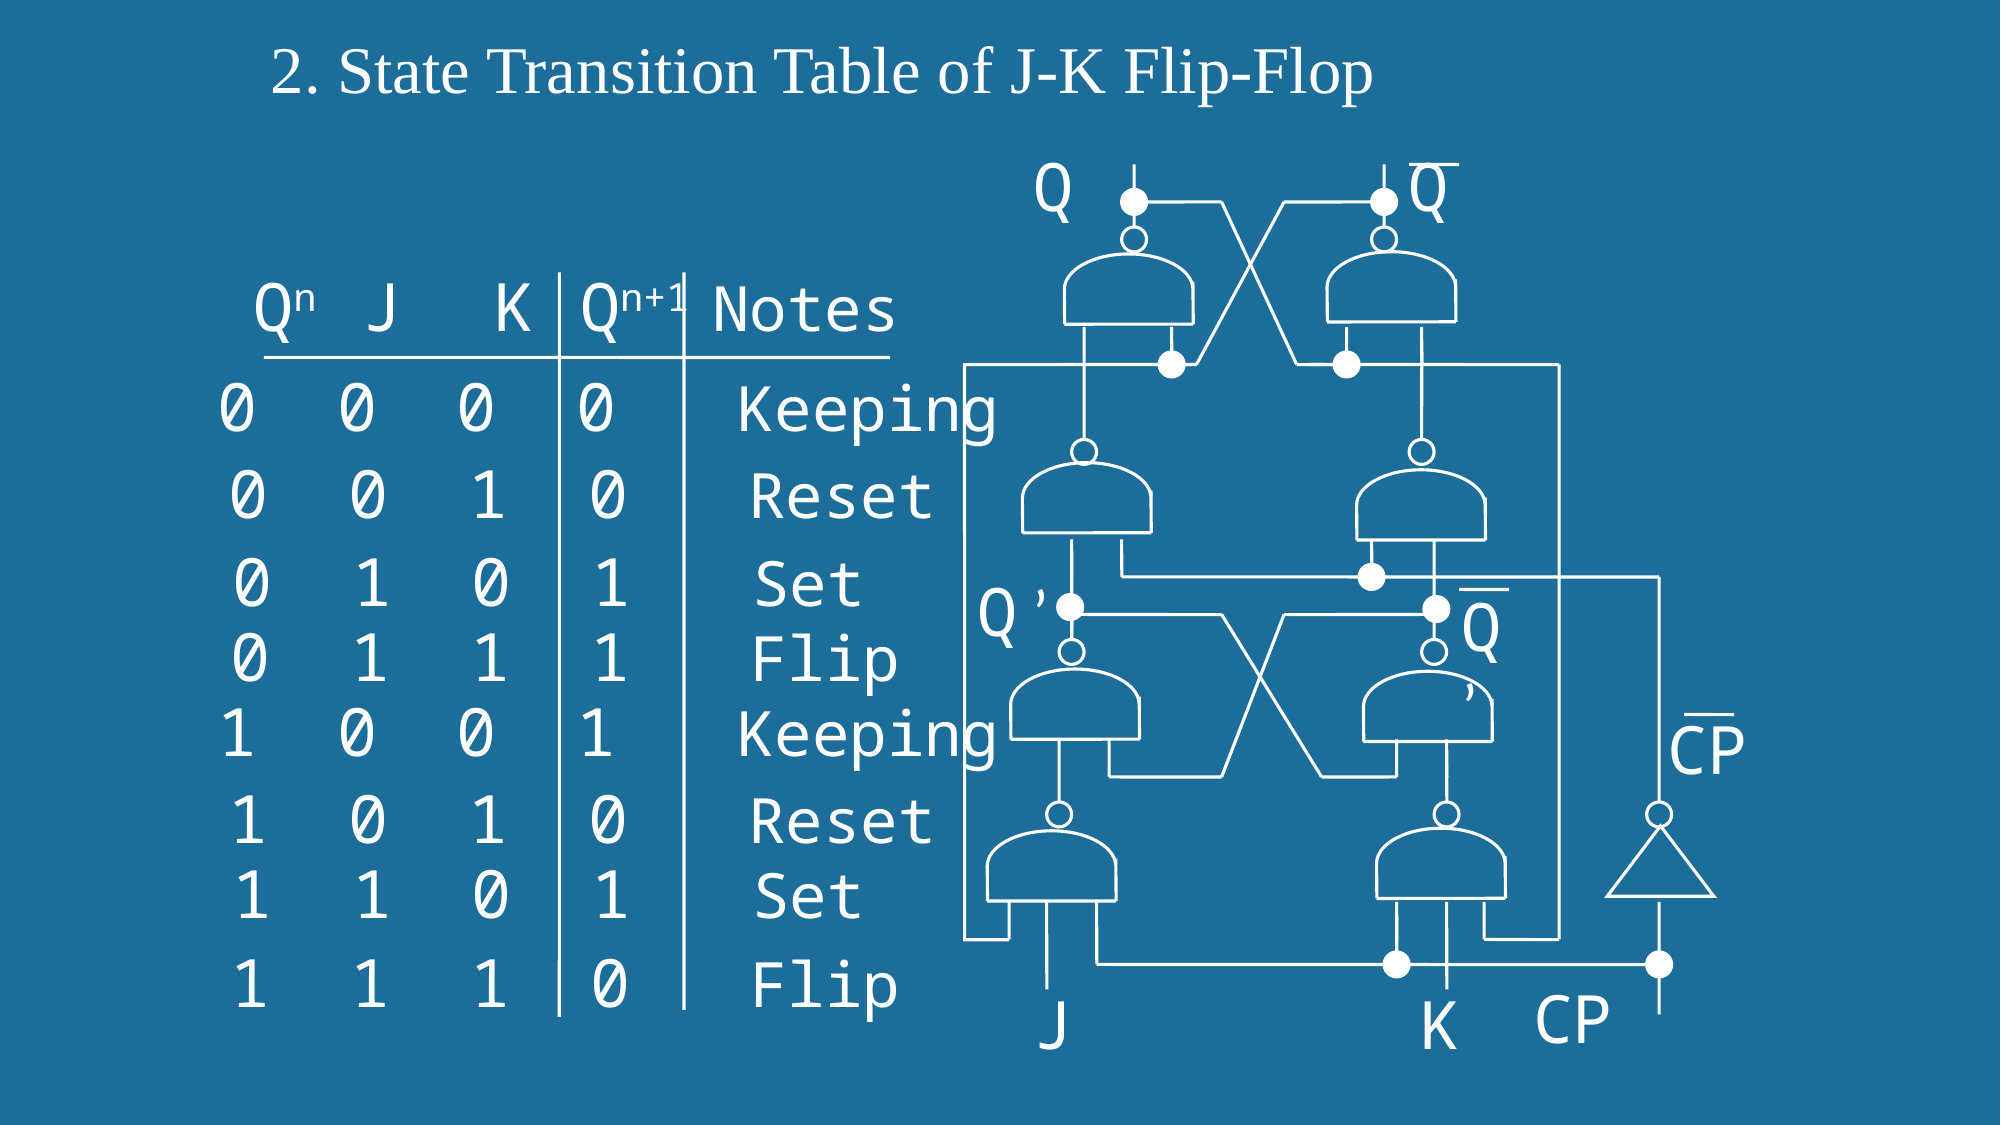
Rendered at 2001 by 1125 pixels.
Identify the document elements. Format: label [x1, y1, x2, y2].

text_box [1064, 253, 1194, 325]
text_box [1356, 469, 1486, 541]
text_box [1018, 903, 1089, 1070]
text_box [1010, 668, 1140, 740]
text_box [1022, 462, 1152, 534]
text_box [963, 742, 1010, 941]
text_box [1326, 251, 1457, 323]
text_box [263, 257, 954, 1031]
text_box [962, 137, 1763, 940]
text_box [986, 830, 1117, 902]
text_box [1046, 741, 1072, 827]
text_box [1018, 137, 1089, 233]
text_box [255, 19, 1413, 114]
text_box [1096, 901, 1672, 1070]
